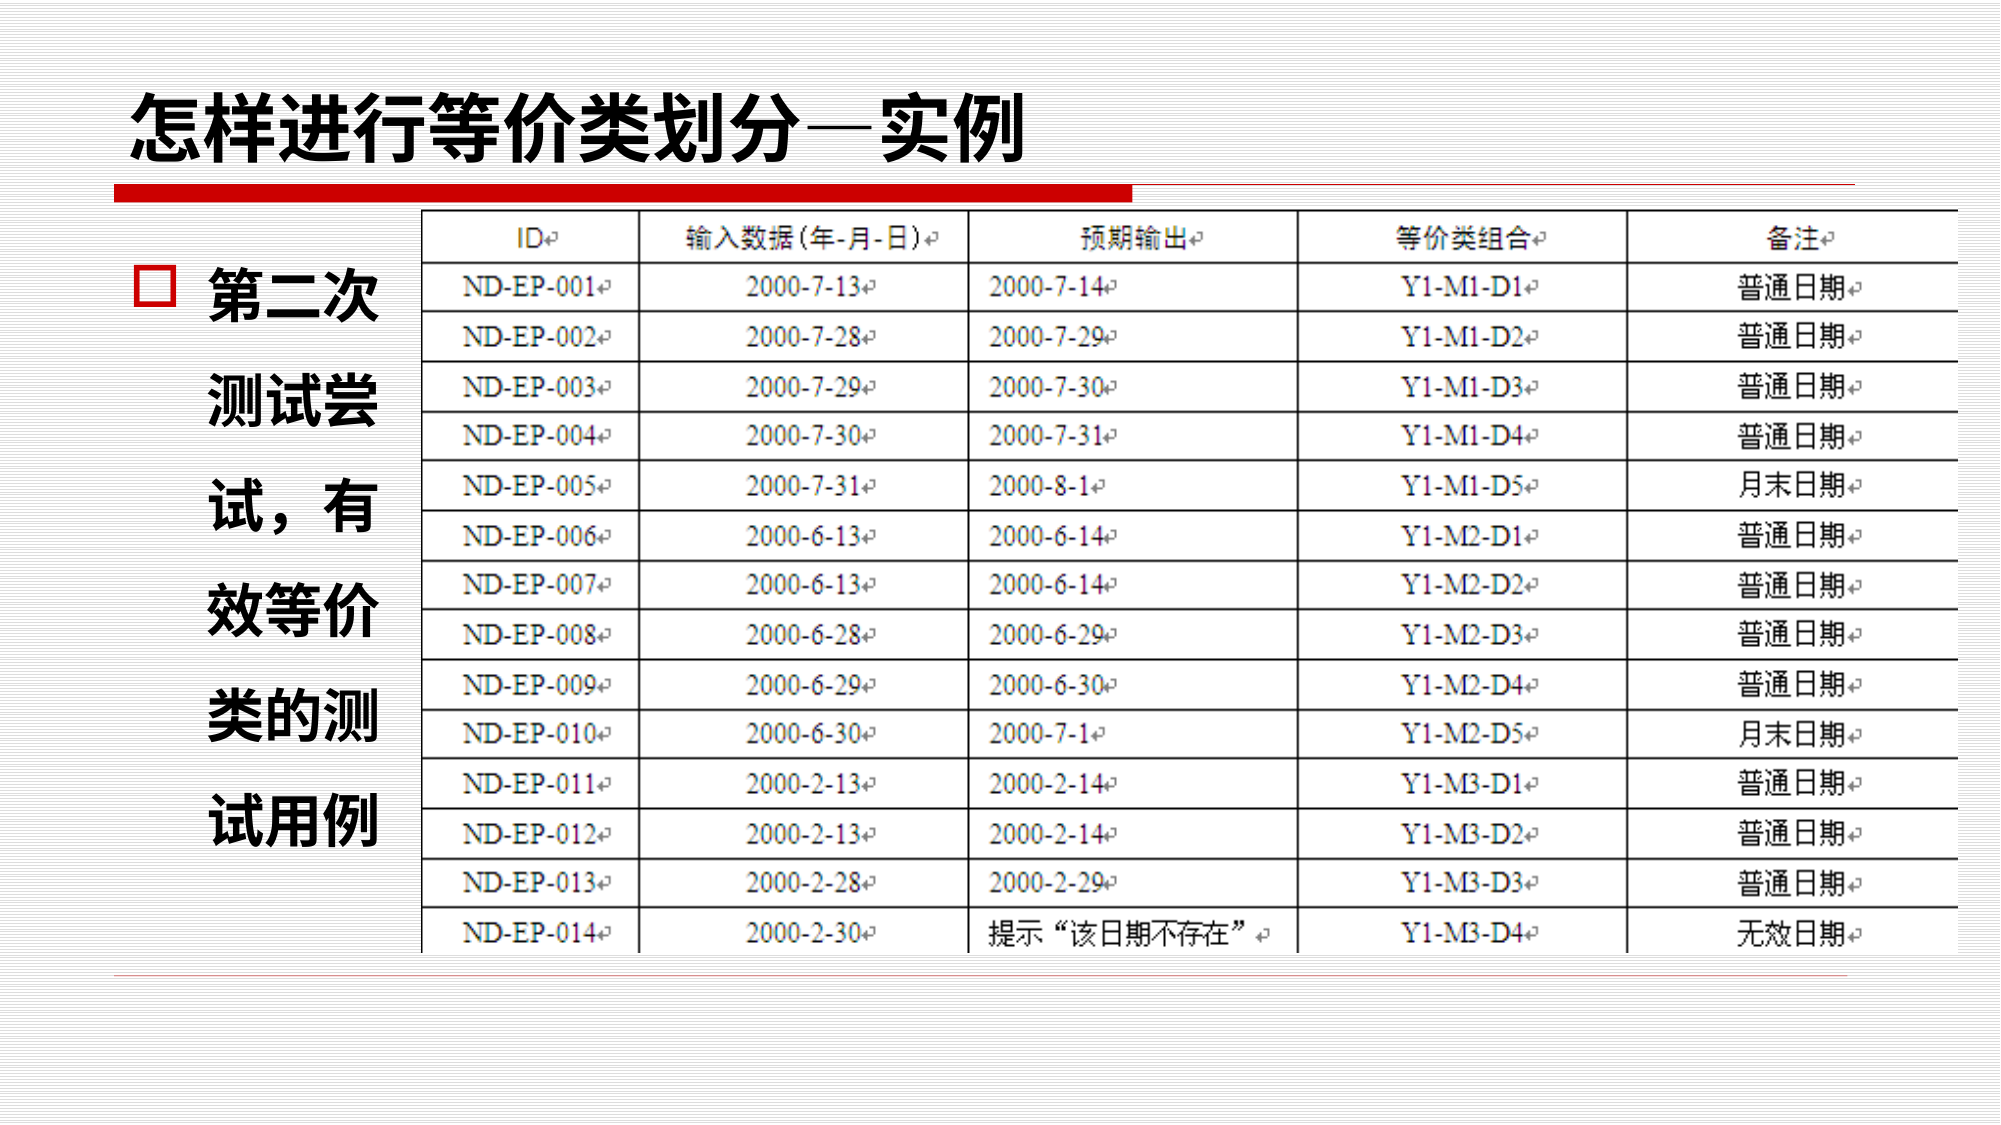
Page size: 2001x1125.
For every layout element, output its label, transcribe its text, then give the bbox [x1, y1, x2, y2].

picture [420, 207, 1958, 953]
list 第二次测试尝试，有效等价类的测试用例 [114, 216, 415, 917]
title 怎样进行等价类划分—实例 [112, 42, 1863, 179]
